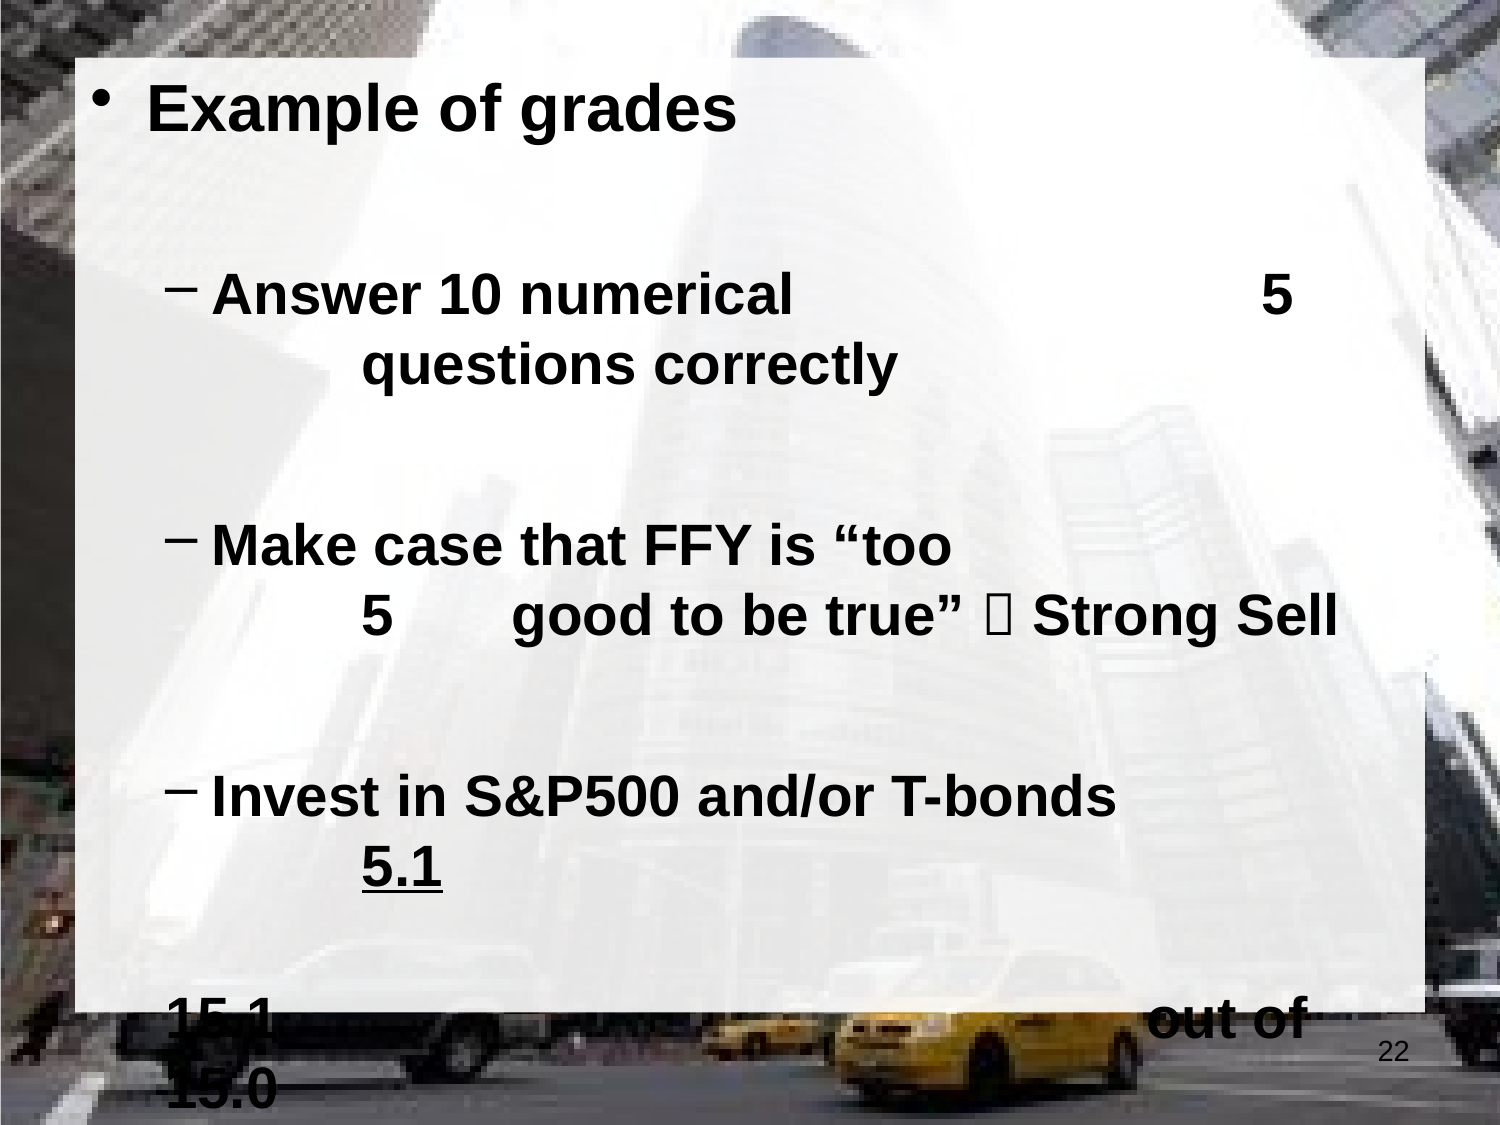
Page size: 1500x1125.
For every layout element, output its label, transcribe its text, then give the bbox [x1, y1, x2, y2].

slide_number 22 [1074, 1024, 1426, 1103]
list Example of grades Answer 10 numerical 5 questions correctly Make case that FFY is “too 5 good to be true”  Strong Sell Invest in S&P500 and/or T-bonds 5.1 15.1 out of 15.0 [75, 57, 1425, 1013]
picture [0, 0, 1500, 1125]
